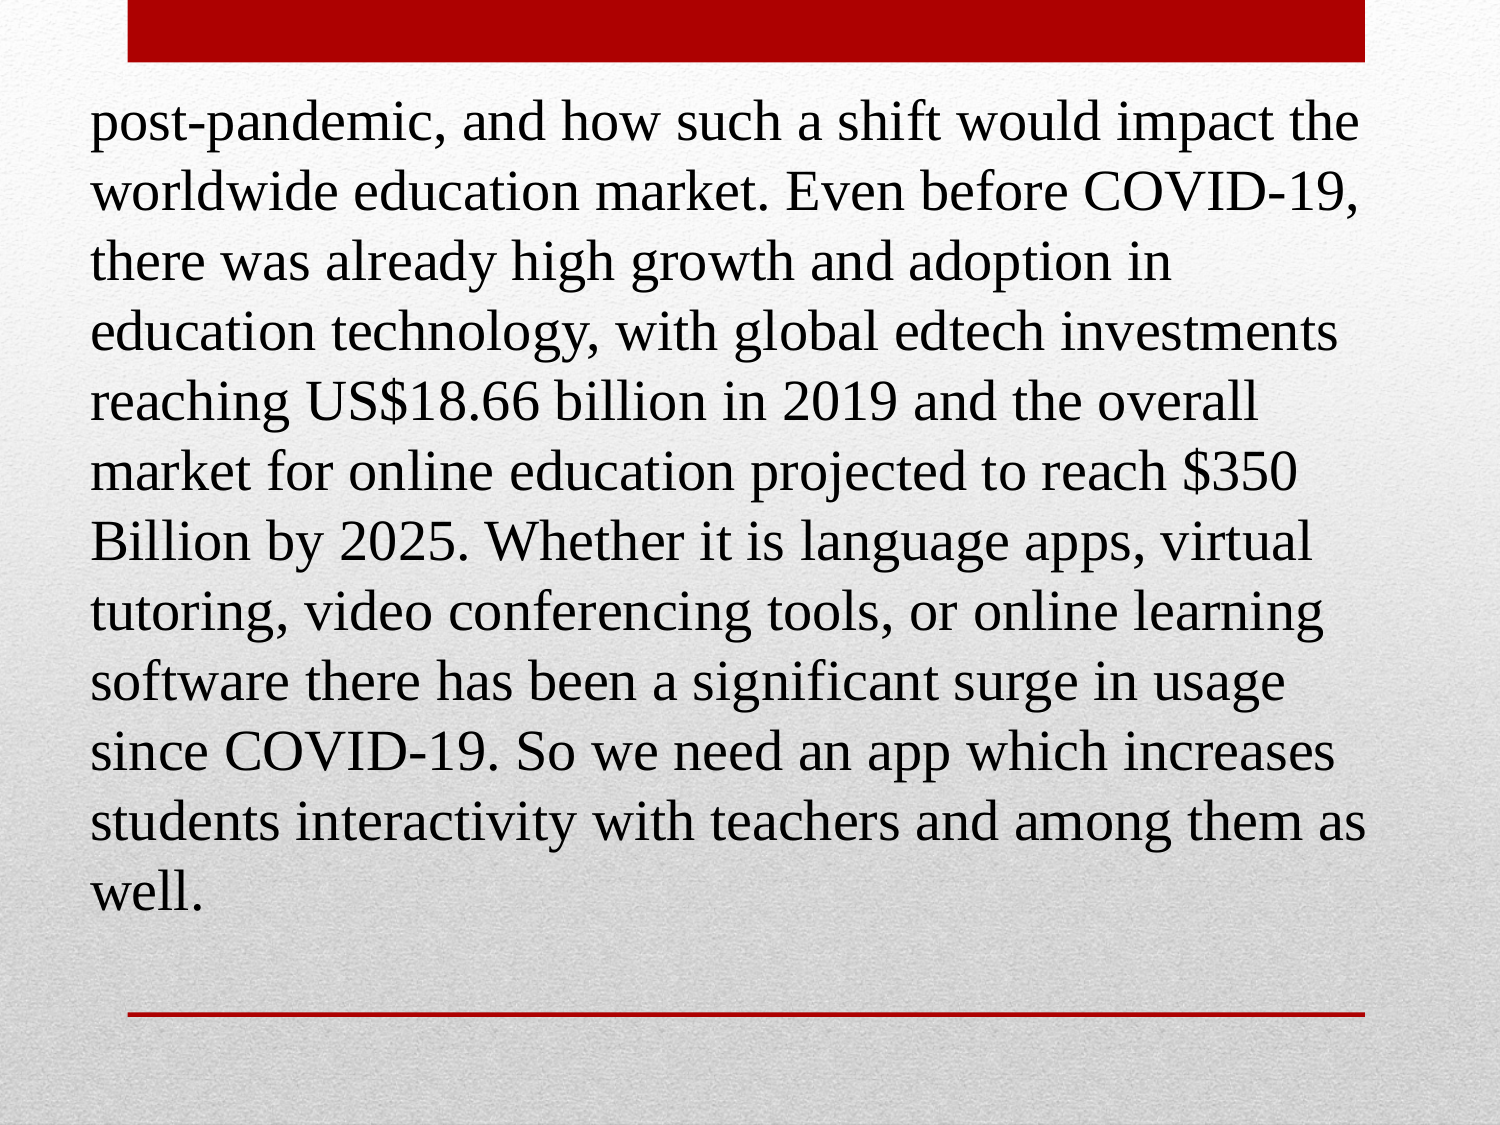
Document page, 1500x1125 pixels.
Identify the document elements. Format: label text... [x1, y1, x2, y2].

picture [0, 0, 1500, 1125]
text_box post-pandemic, and how such a shift would impact the worldwide education market. Even before COVID-19, there was already high growth and adoption in education technology, with global edtech investments reaching US$18.66 billion in 2019 and the overall market for online education projected to reach $350 Billion by 2025. Whether it is language apps, virtual tutoring, video conferencing tools, or online learning software there has been a significant surge in usage since COVID-19. So we need an app which increases students interactivity with teachers and among them as well. [82, 74, 1393, 930]
